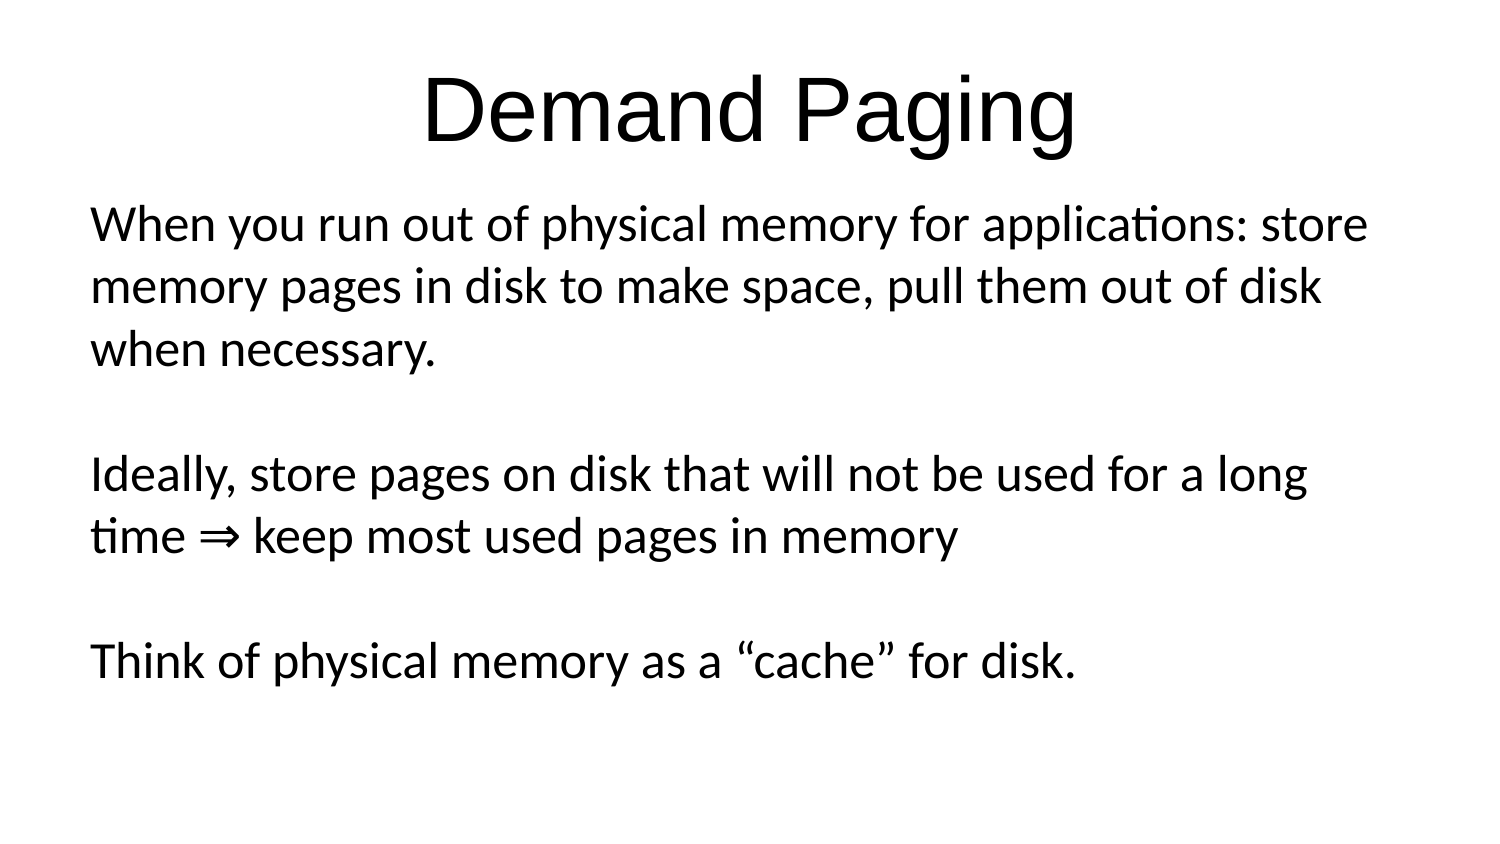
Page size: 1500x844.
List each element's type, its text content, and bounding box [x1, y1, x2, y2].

list When you run out of physical memory for applications: store memory pages in disk to make space, pull them out of disk when necessary. Ideally, store pages on disk that will not be used for a long time ⇒ keep most used pages in memory Think of physical memory as a “cache” for disk. [75, 174, 1425, 786]
title Demand Paging [75, 33, 1425, 174]
